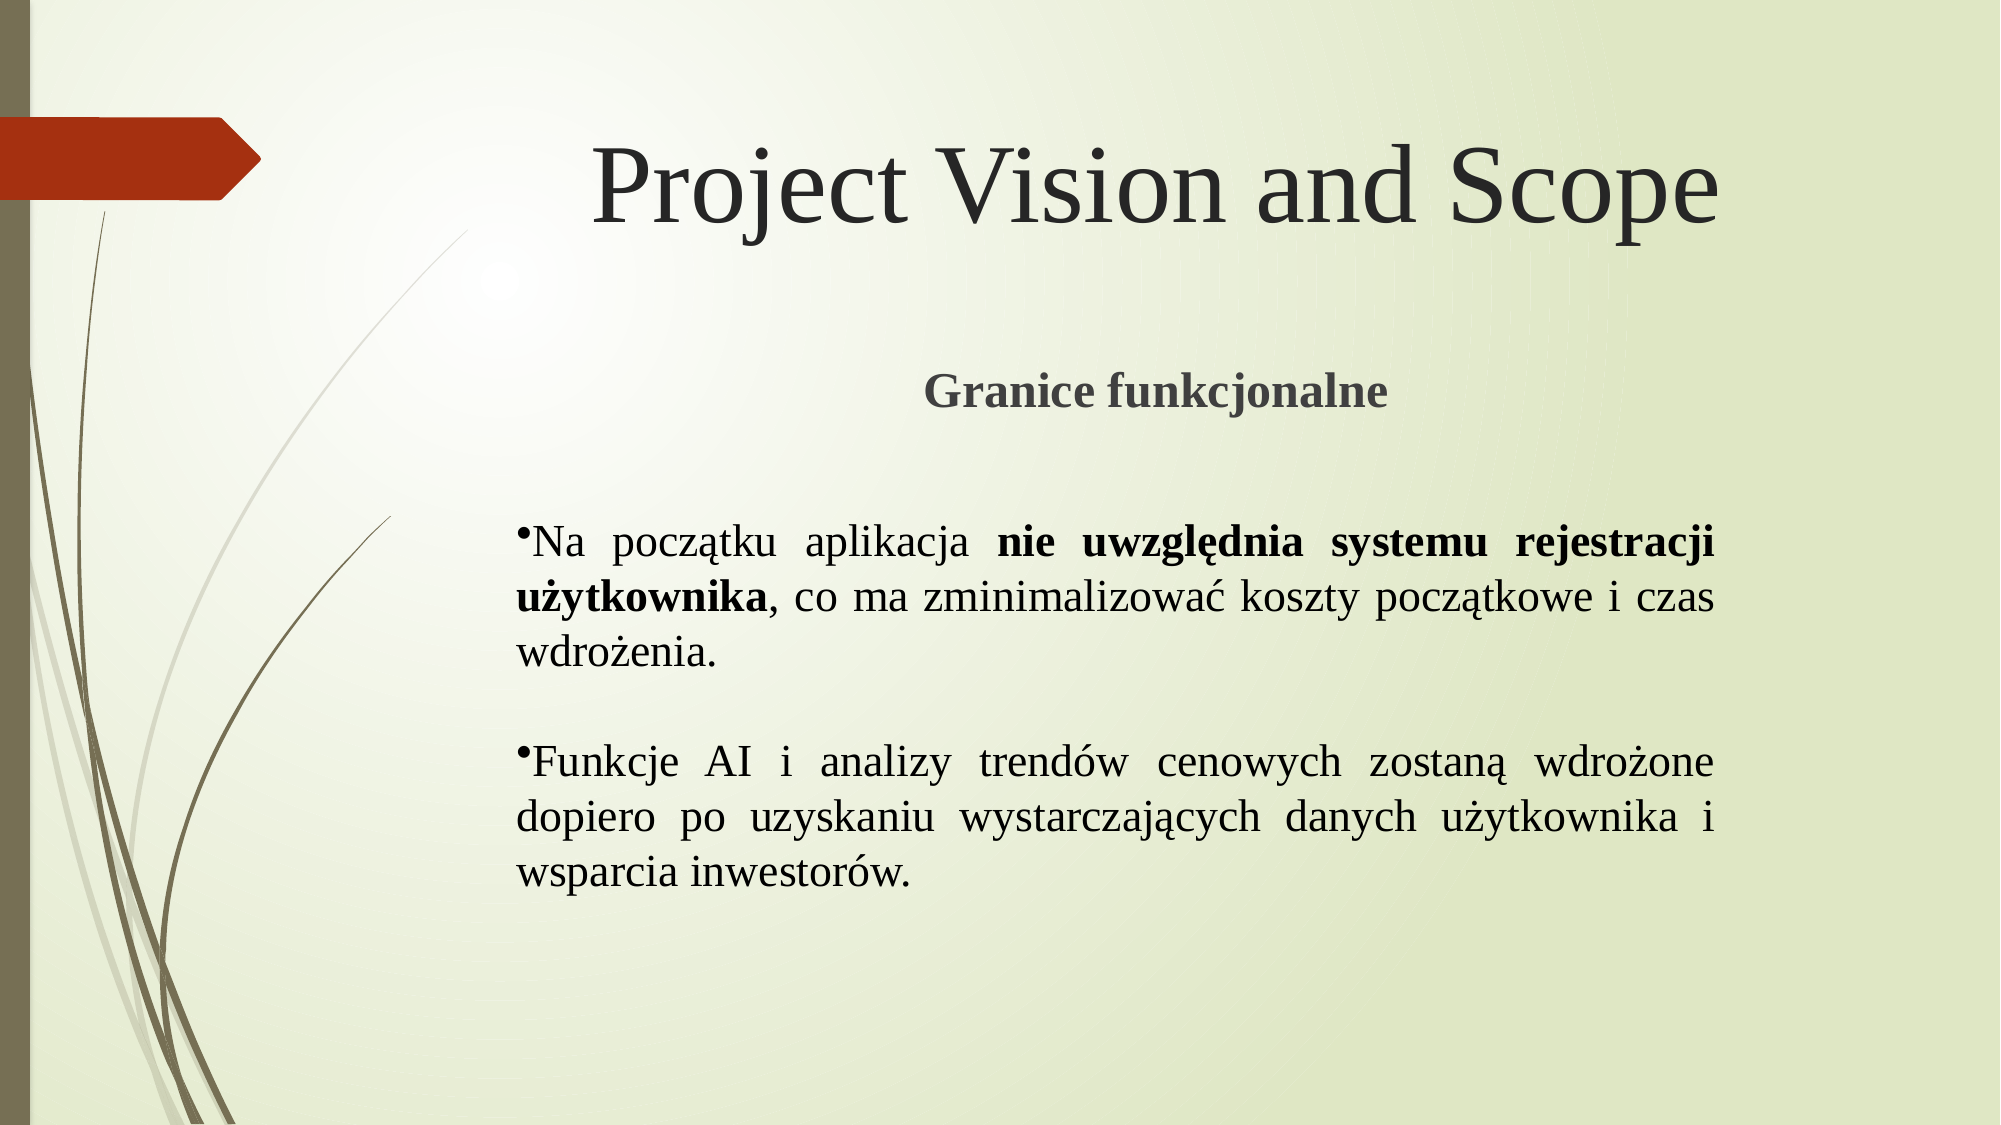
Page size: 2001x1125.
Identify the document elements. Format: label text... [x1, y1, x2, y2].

text_box Na początku aplikacja nie uwzględnia systemu rejestracji użytkownika, co ma zminimalizować koszty początkowe i czas wdrożenia. Funkcje AI i analizy trendów cenowych zostaną wdrożone dopiero po uzyskaniu wystarczających danych użytkownika i wsparcia inwestorów. [501, 503, 1731, 904]
list Granice funkcjonalne [424, 350, 1888, 438]
title Project Vision and Scope [425, 102, 1888, 313]
